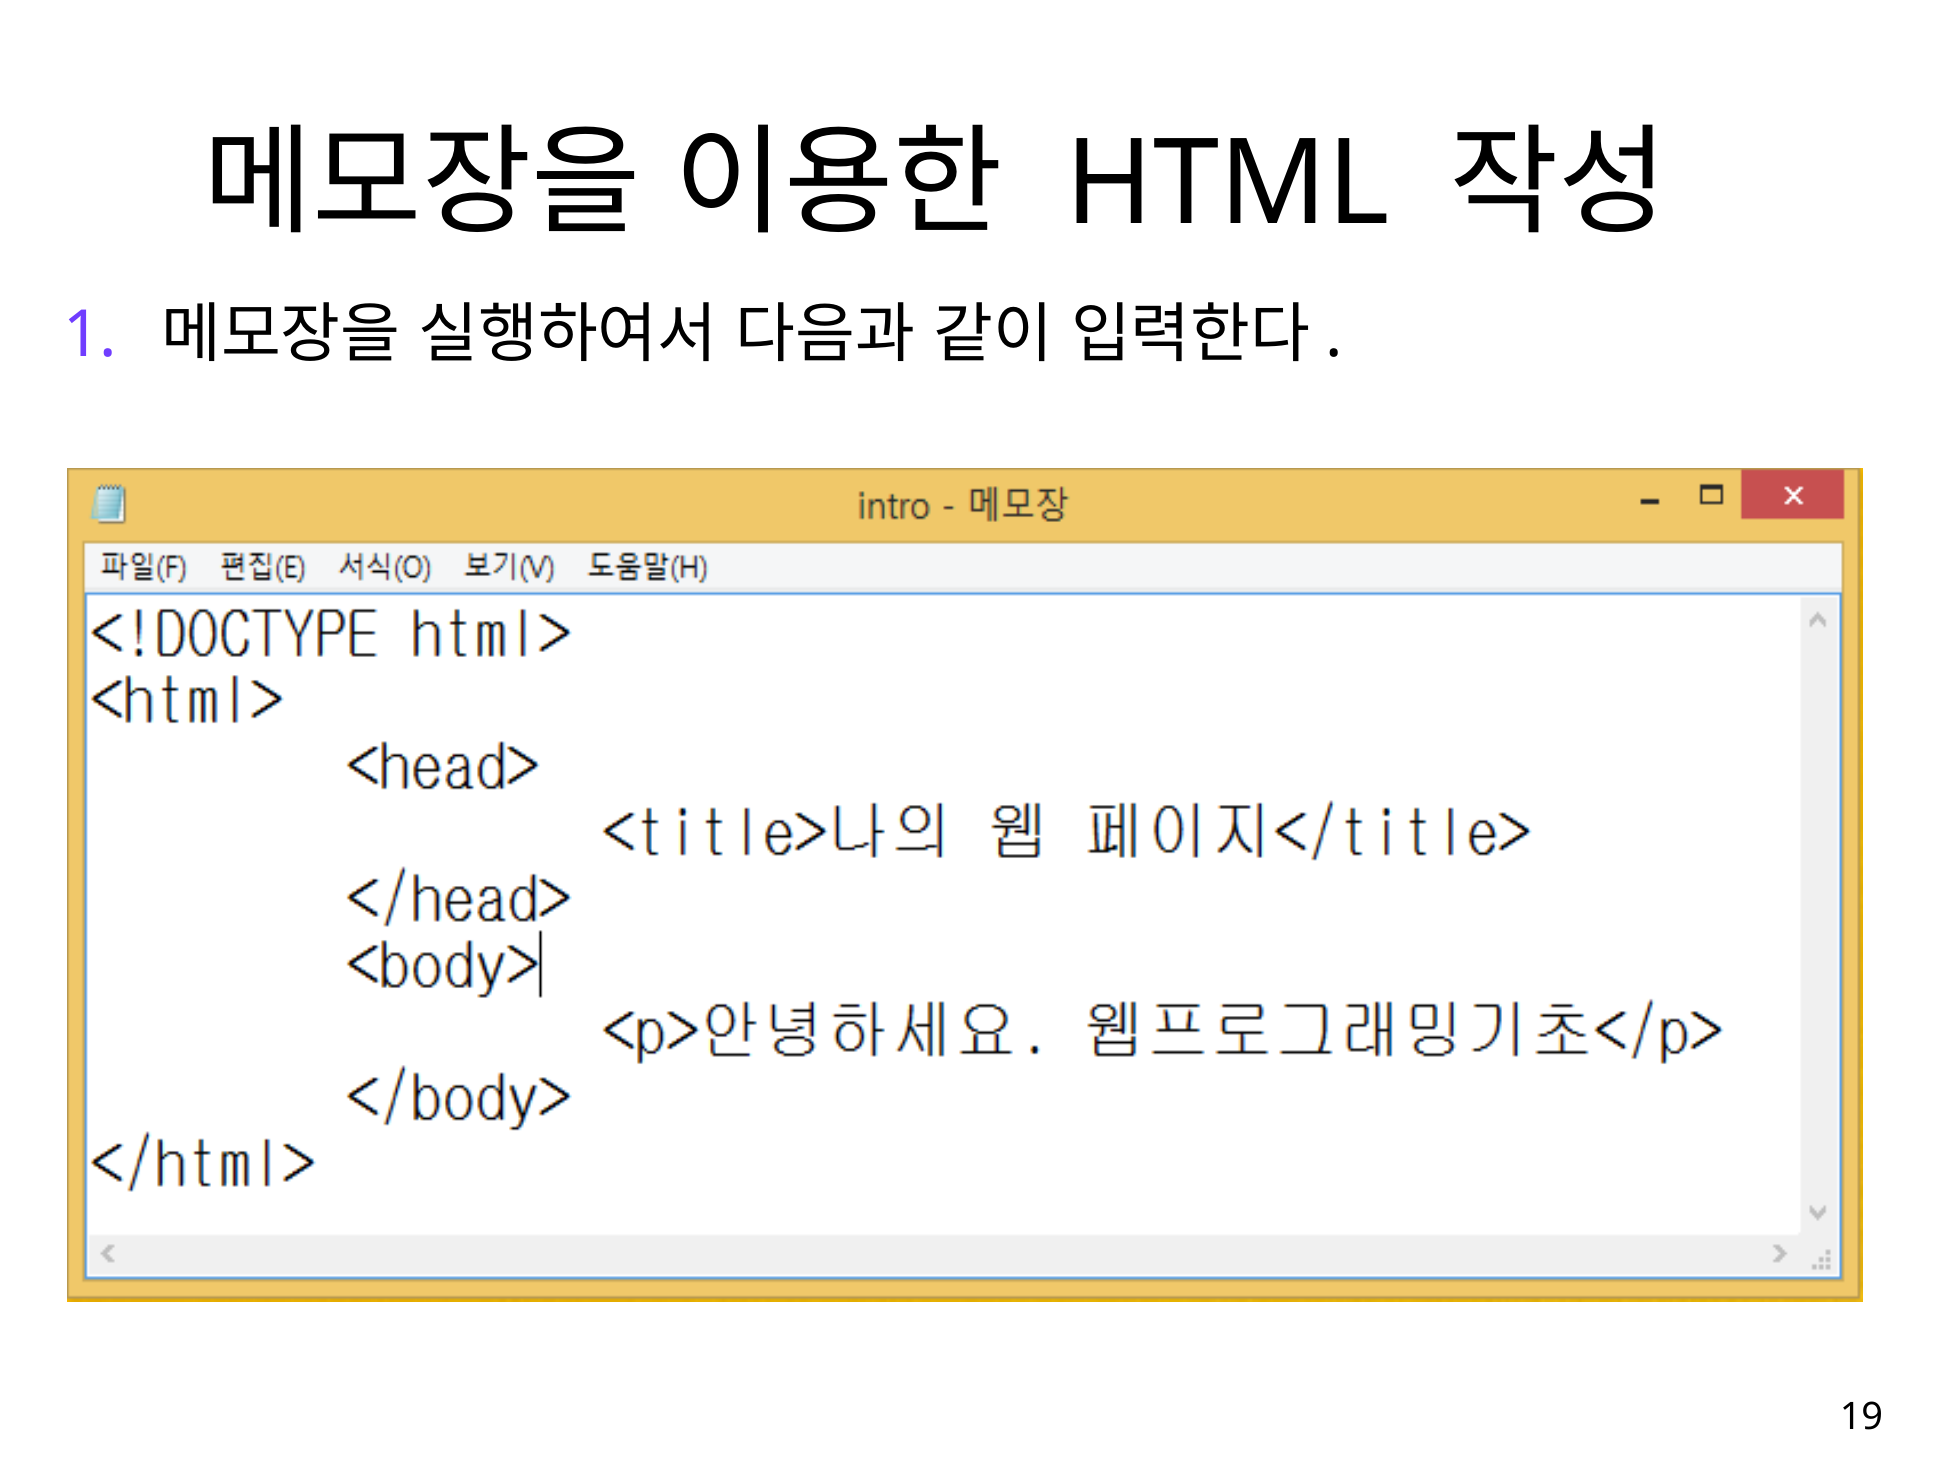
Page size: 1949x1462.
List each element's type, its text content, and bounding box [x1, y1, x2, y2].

slide_number 19 [1496, 1372, 1899, 1462]
picture [67, 467, 1863, 1303]
list 메모장을 실행하여서 다음과 같이 입력한다. [48, 284, 1897, 1343]
title 메모장을 이용한 HTML 작성 [156, 92, 1749, 255]
